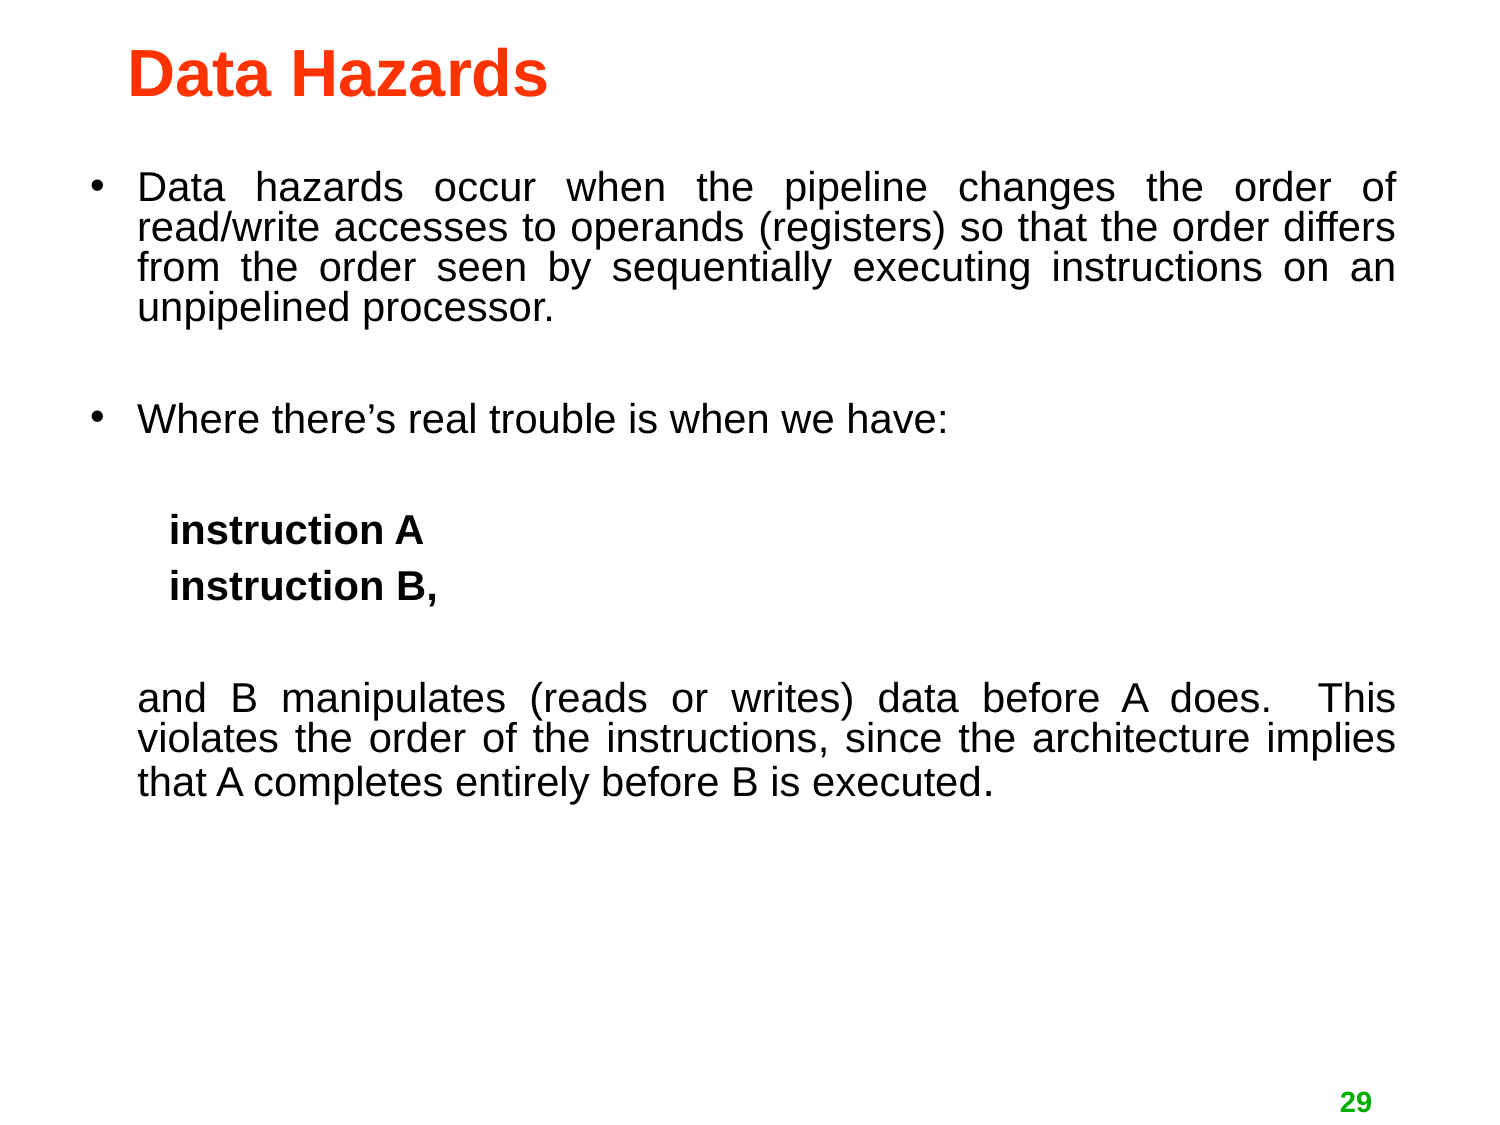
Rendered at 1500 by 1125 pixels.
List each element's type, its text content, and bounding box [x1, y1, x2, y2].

text_box 29 [1074, 1077, 1388, 1125]
text_box Data hazards occur when the pipeline changes the order of read/write accesses to operands (registers) so that the order differs from the order seen by sequentially executing instructions on an unpipelined processor. Where there’s real trouble is when we have: instruction A instruction B, and B manipulates (reads or writes) data before A does. This violates the order of the instructions, since the architecture implies that A completes entirely before B is executed. [74, 162, 1413, 900]
text_box Data Hazards [112, 12, 1375, 138]
